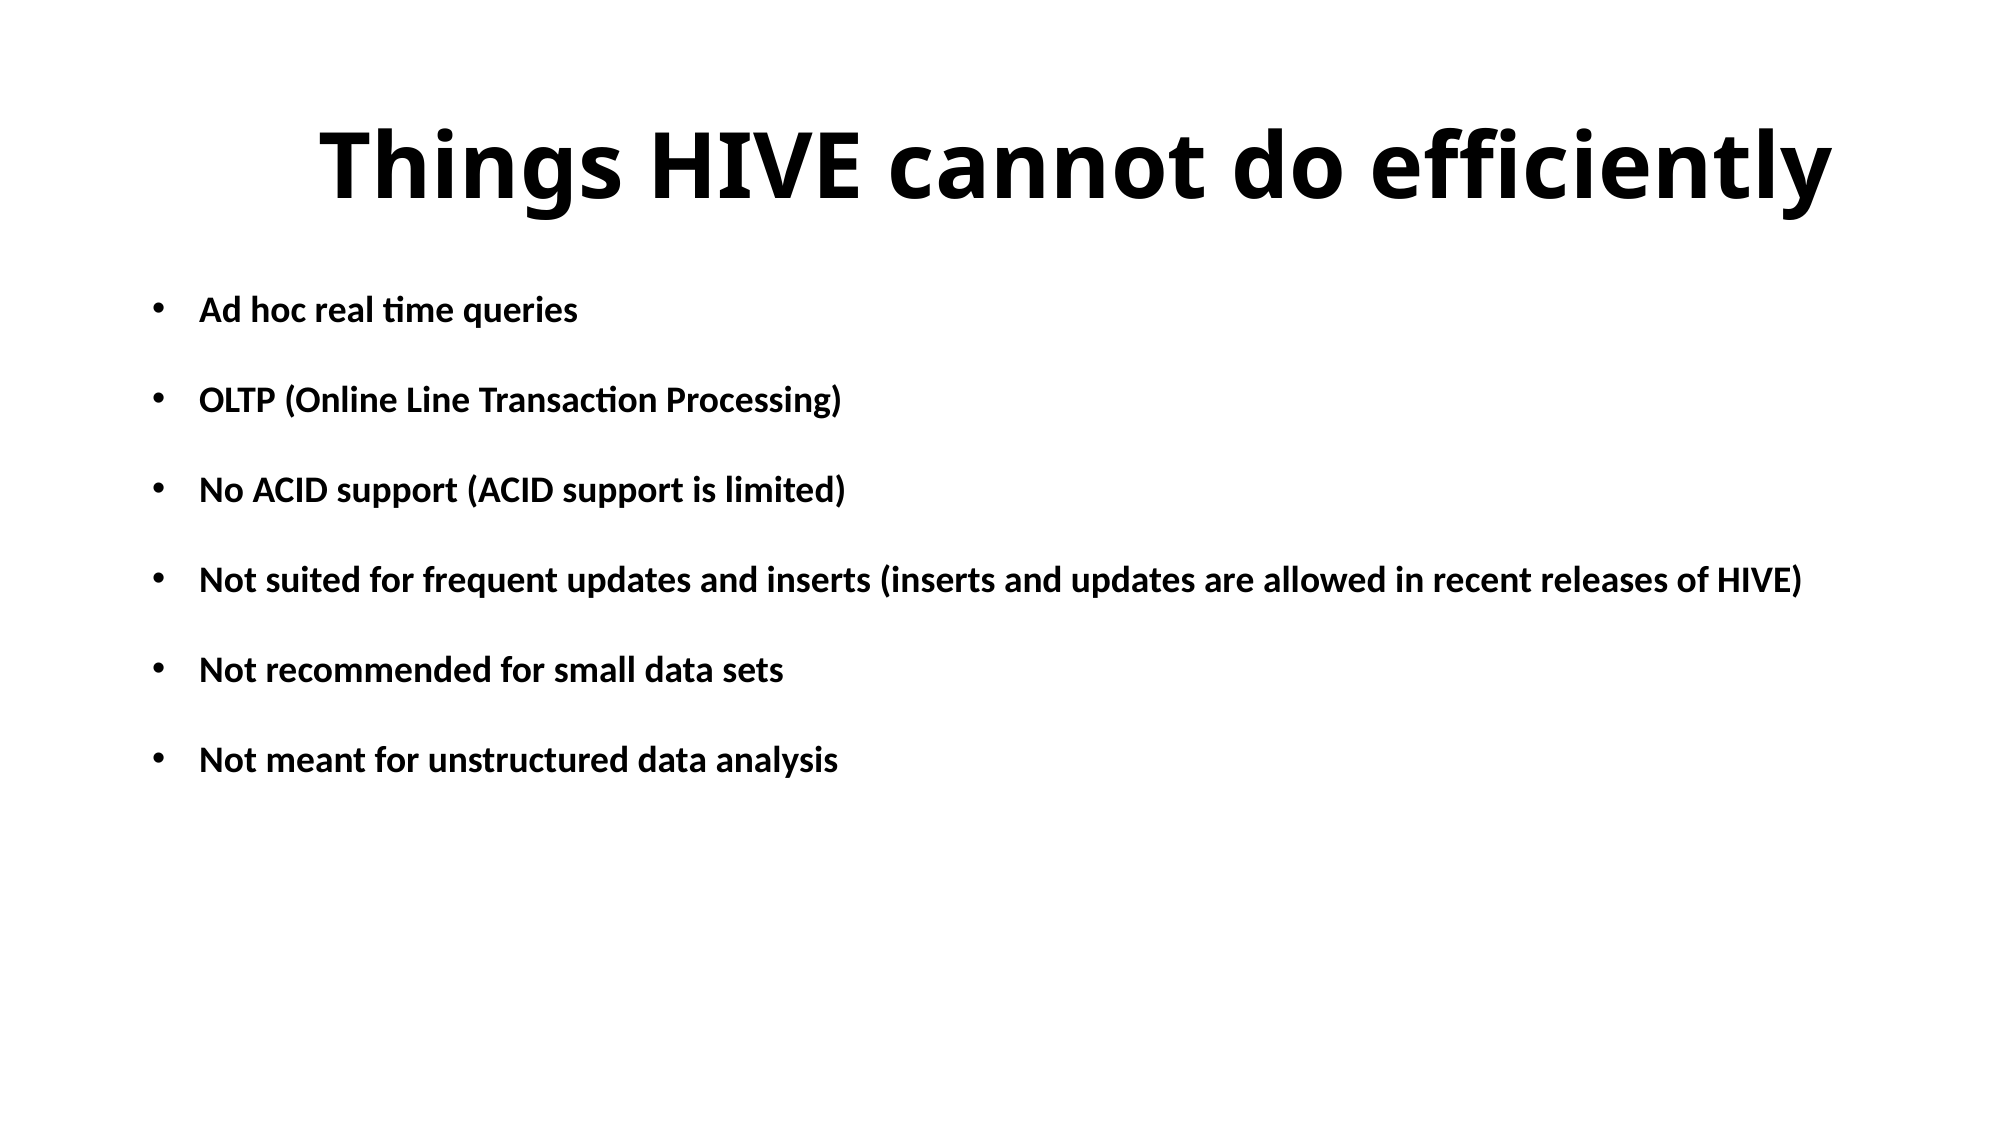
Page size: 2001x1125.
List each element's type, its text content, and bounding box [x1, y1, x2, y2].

text_box Ad hoc real time queries OLTP (Online Line Transaction Processing) No ACID support (ACID support is limited) Not suited for frequent updates and inserts (inserts and updates are allowed in recent releases of HIVE) Not recommended for small data sets Not meant for unstructured data analysis [137, 277, 1863, 787]
title Things HIVE cannot do efficiently [137, 59, 1863, 277]
